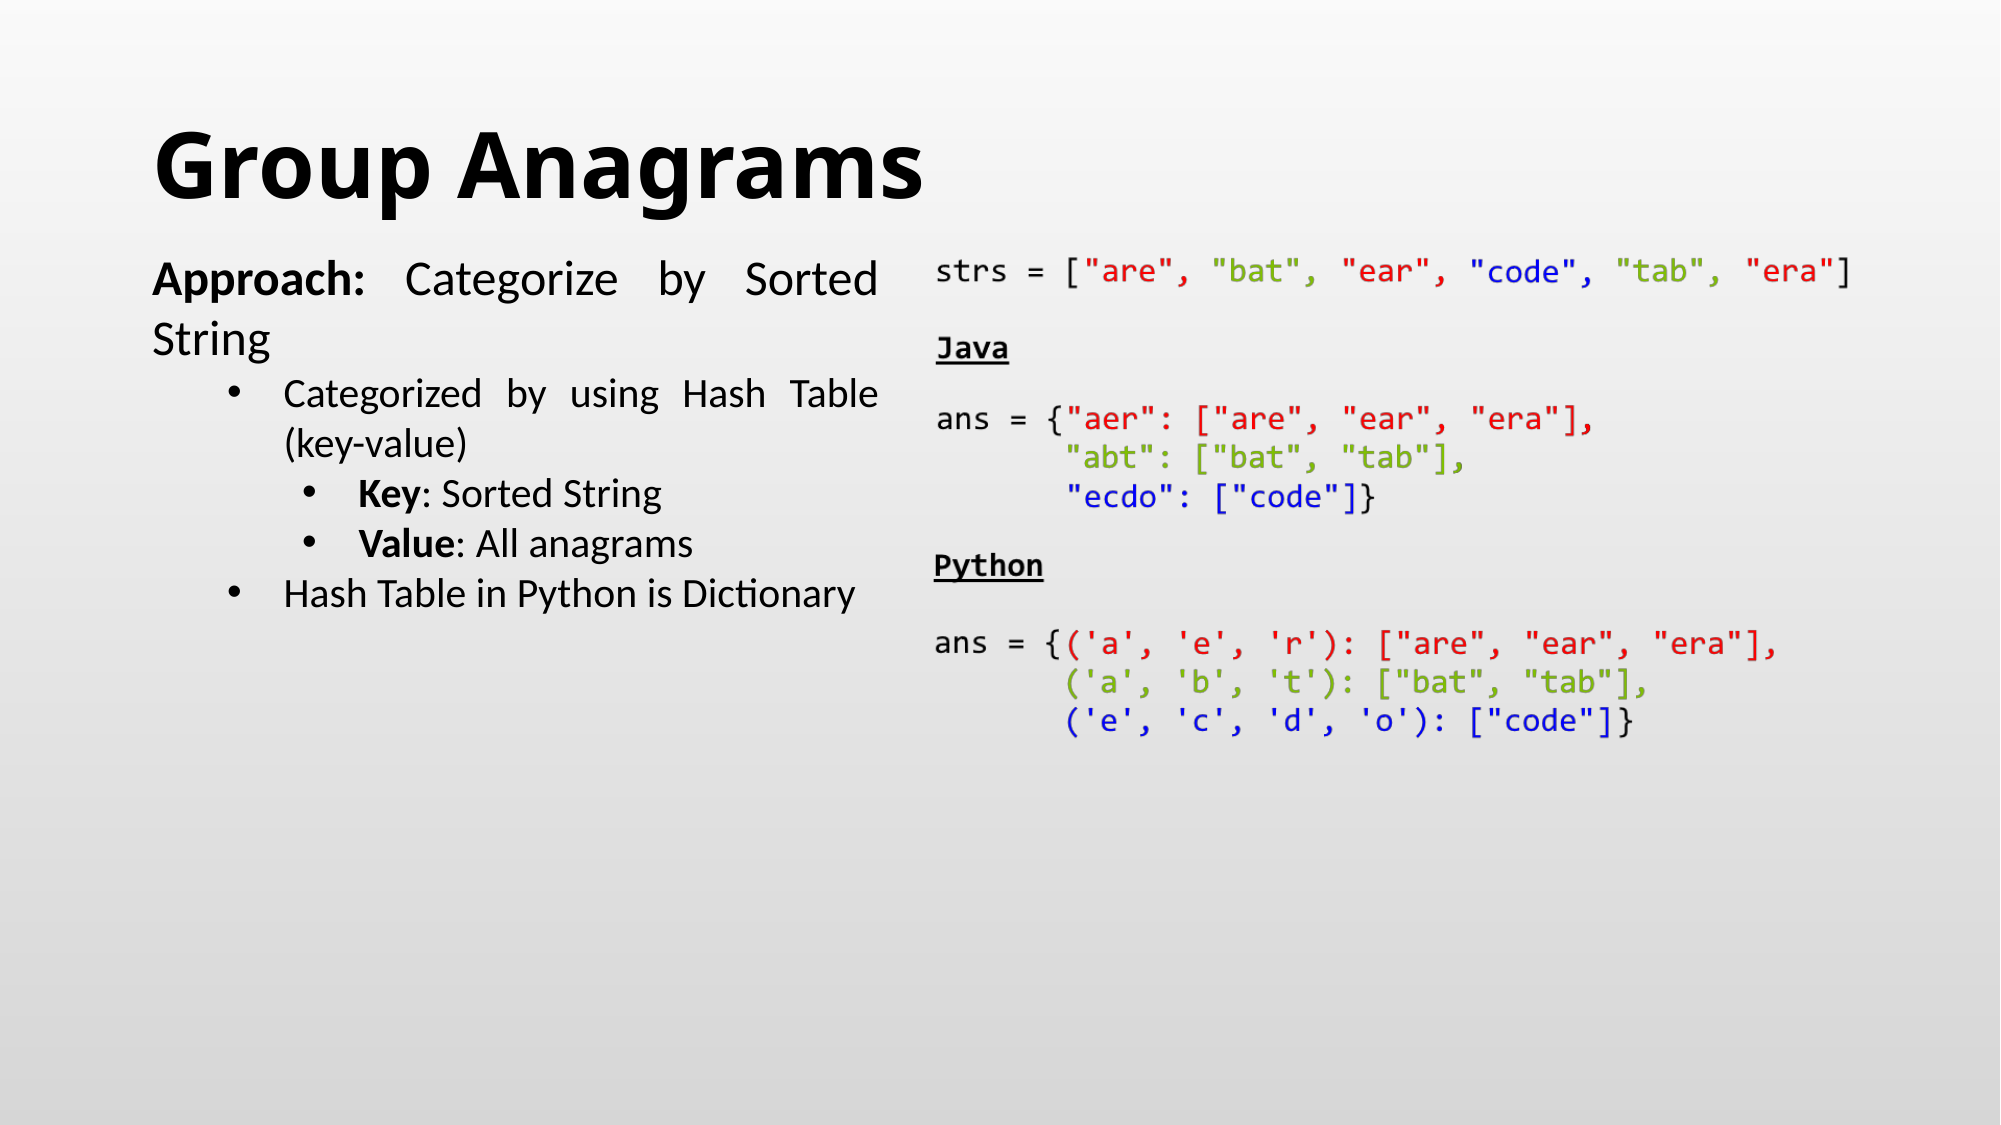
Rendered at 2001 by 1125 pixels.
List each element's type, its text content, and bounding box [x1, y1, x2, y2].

text_box Approach: Categorize by Sorted String Categorized by using Hash Table (key-value) Key: Sorted String Value: All anagrams Hash Table in Python is Dictionary [137, 238, 893, 684]
picture [893, 222, 1897, 783]
title Group Anagrams [137, 59, 1863, 238]
